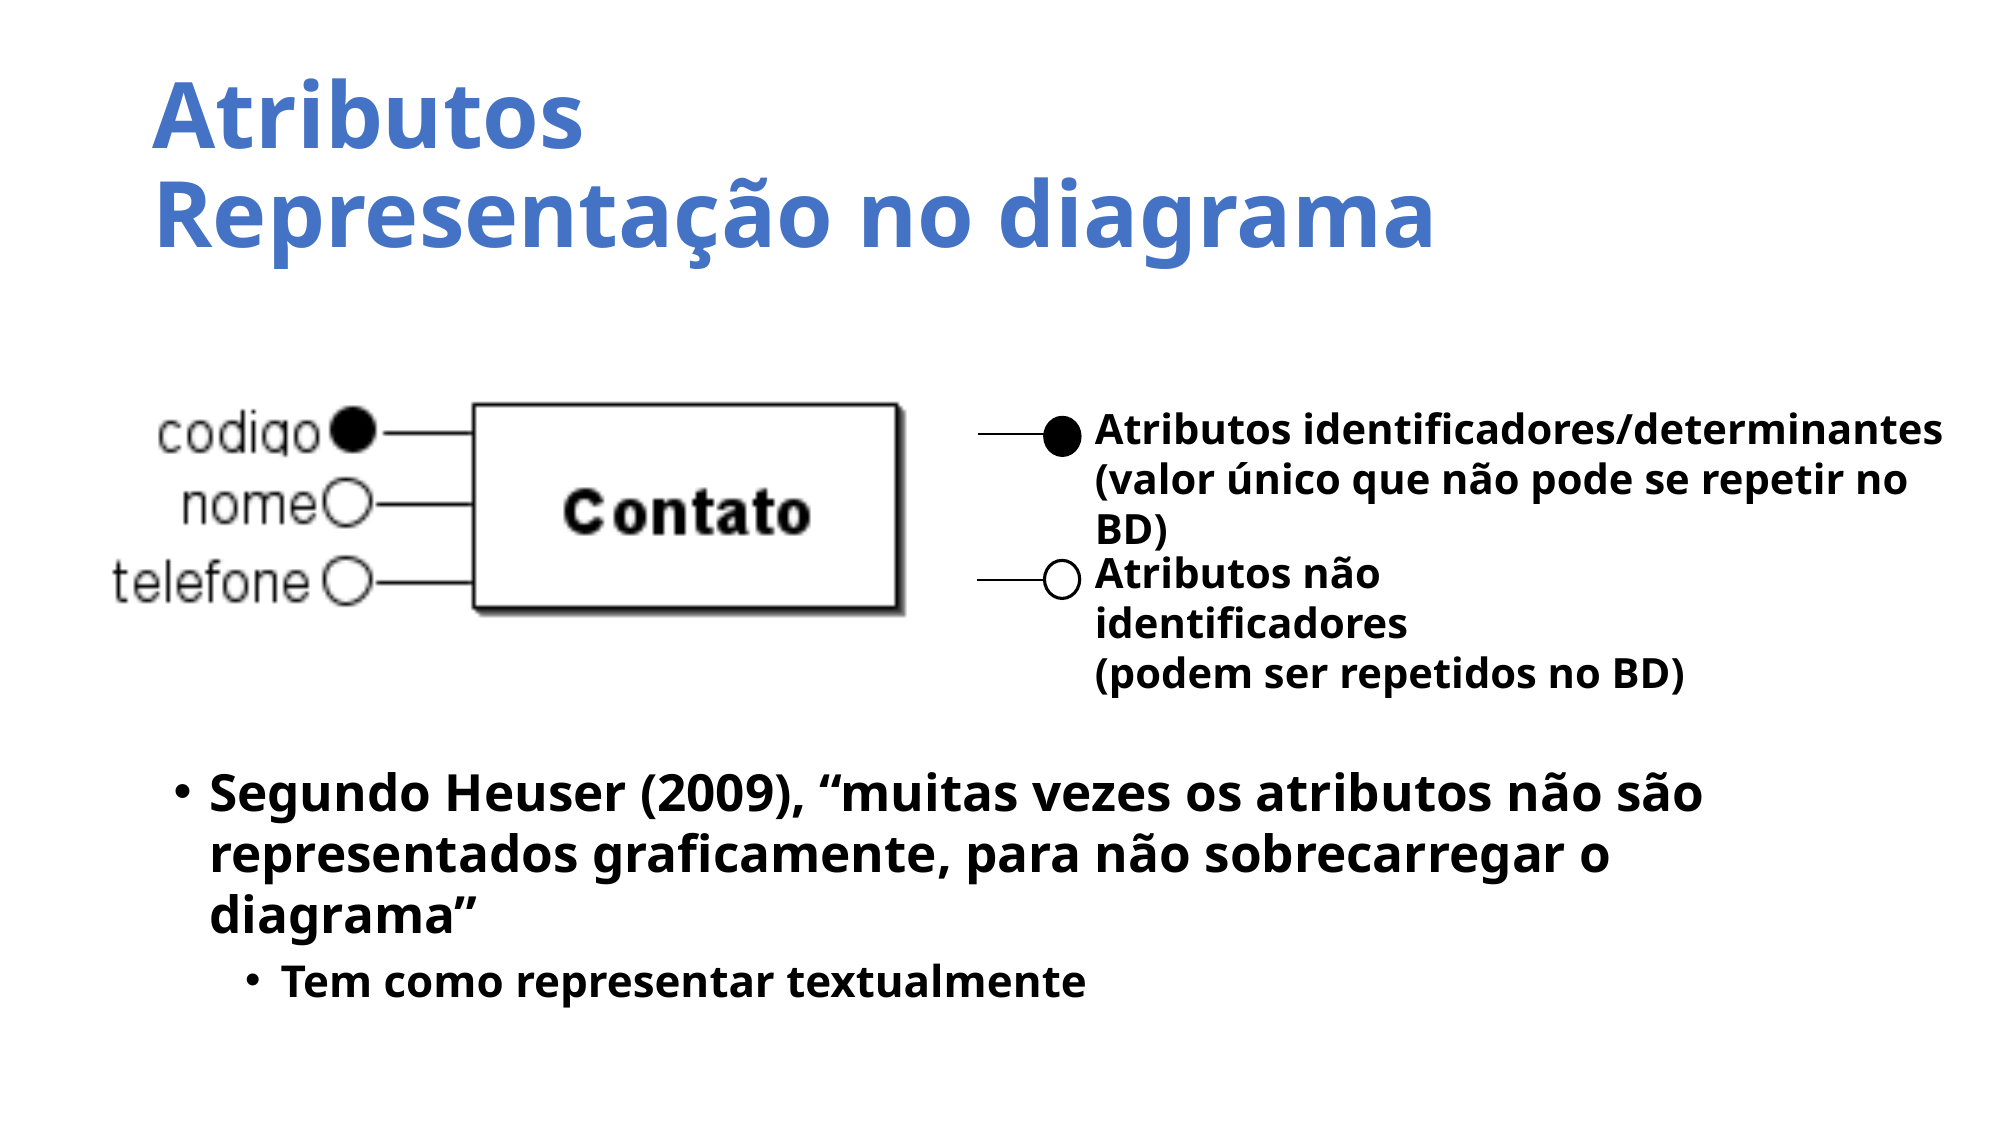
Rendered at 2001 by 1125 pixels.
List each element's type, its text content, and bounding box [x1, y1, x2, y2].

list Segundo Heuser (2009), “muitas vezes os atributos não são representados graficamente, para não sobrecarregar o diagrama” Tem como representar textualmente [158, 752, 1884, 1016]
text_box [1045, 417, 1079, 456]
text_box Atributos identificadores/determinantes (valor único que não pode se repetir no BD) [1079, 395, 1994, 561]
title Atributos Representação no diagrama [137, 59, 1863, 278]
text_box [1044, 560, 1079, 599]
picture [92, 397, 914, 626]
text_box Atributos não identificadores (podem ser repetidos no BD) [1079, 539, 1715, 705]
